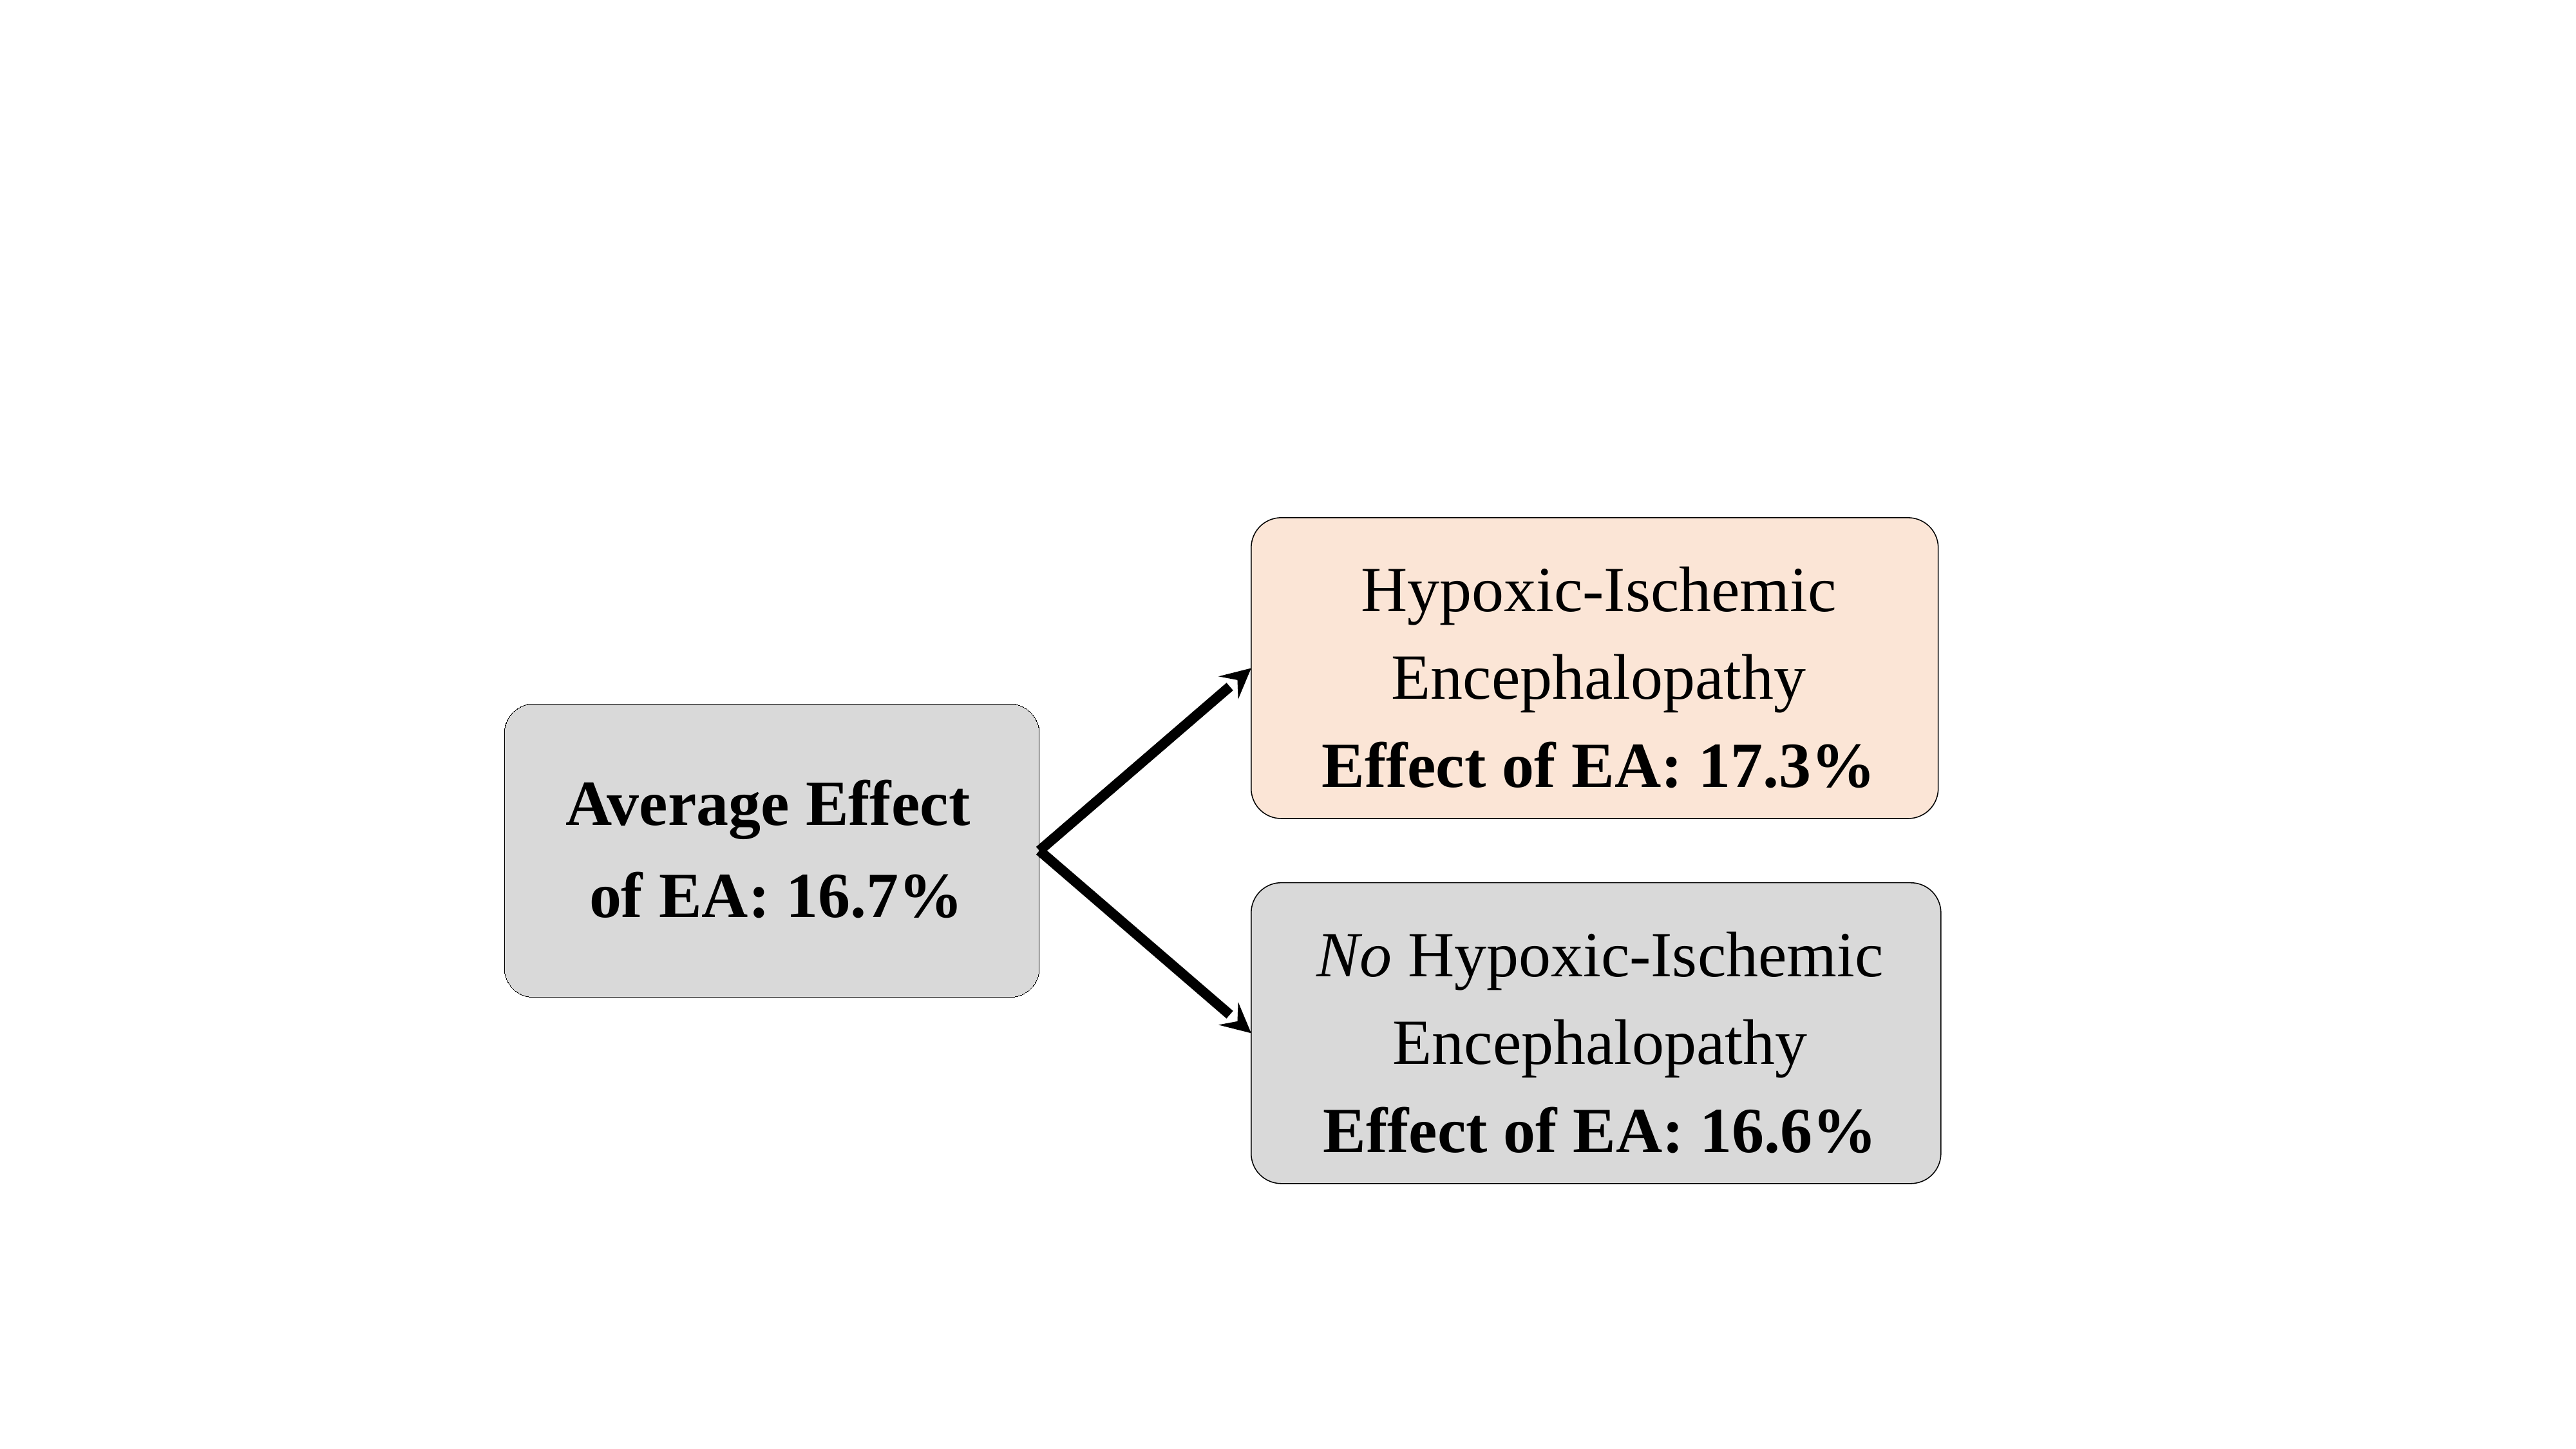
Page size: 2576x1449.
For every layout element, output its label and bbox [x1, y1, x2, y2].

text_box [382, 390, 2194, 1311]
